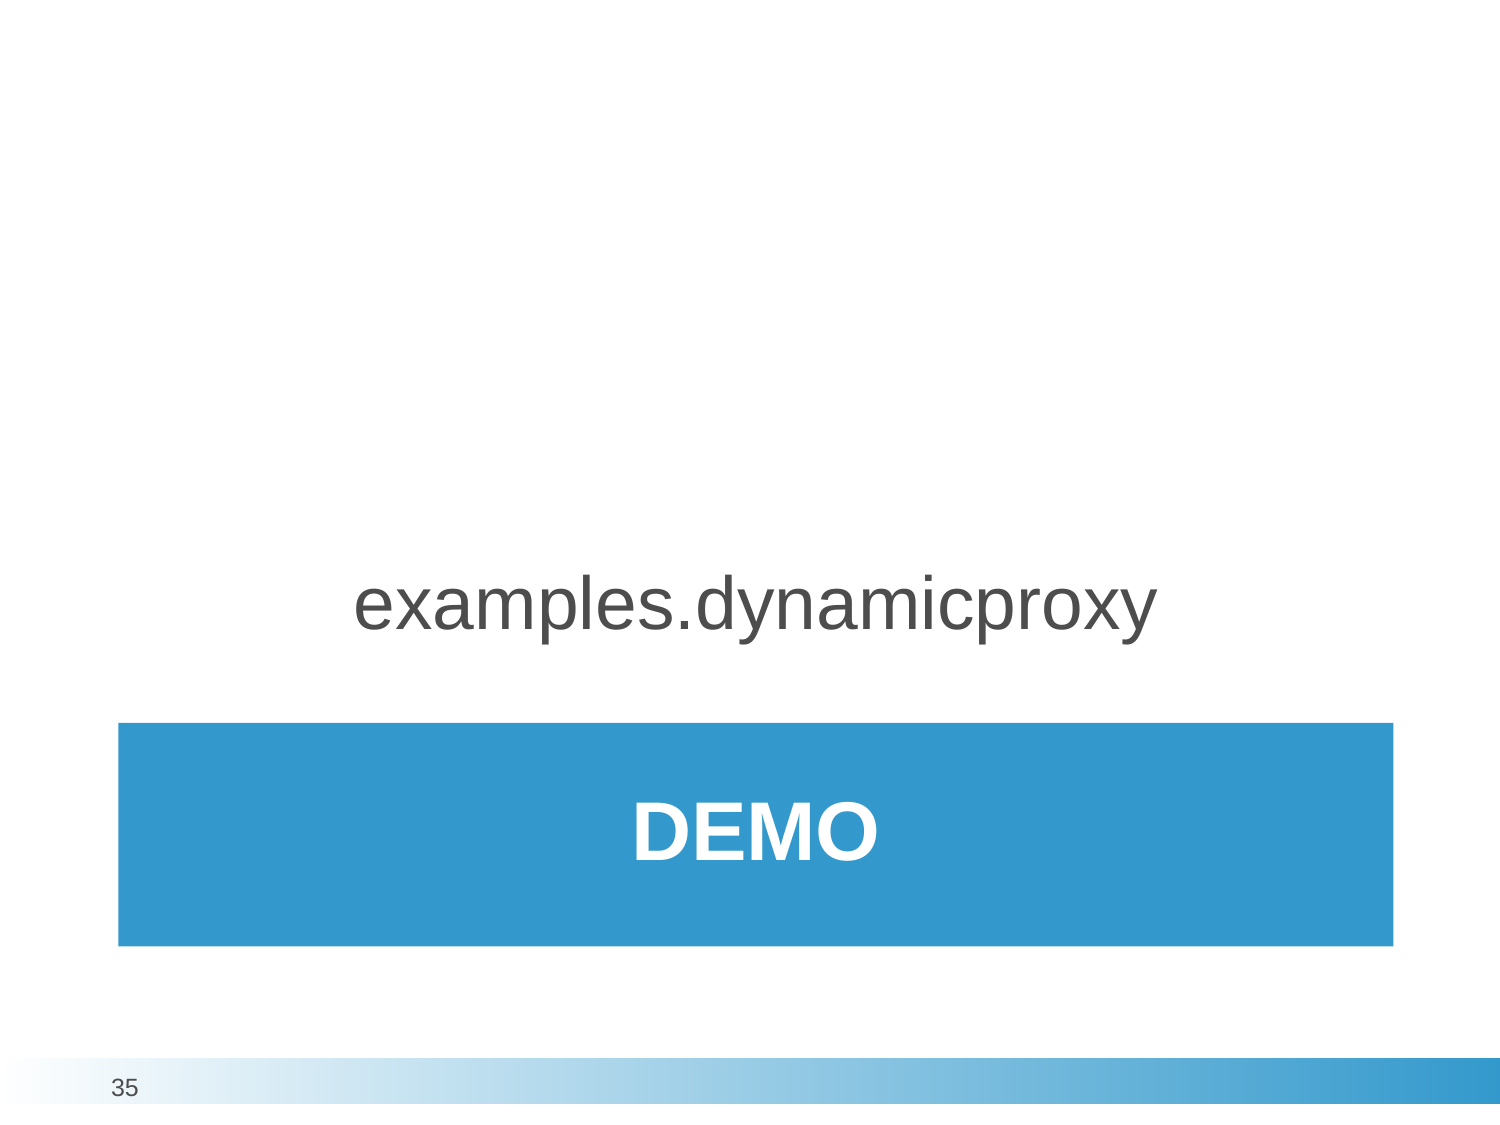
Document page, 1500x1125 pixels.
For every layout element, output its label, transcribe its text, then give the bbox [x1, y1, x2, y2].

slide_number 35 [45, 1074, 205, 1122]
title demo [118, 723, 1394, 947]
list examples.dynamicproxy [118, 476, 1394, 723]
